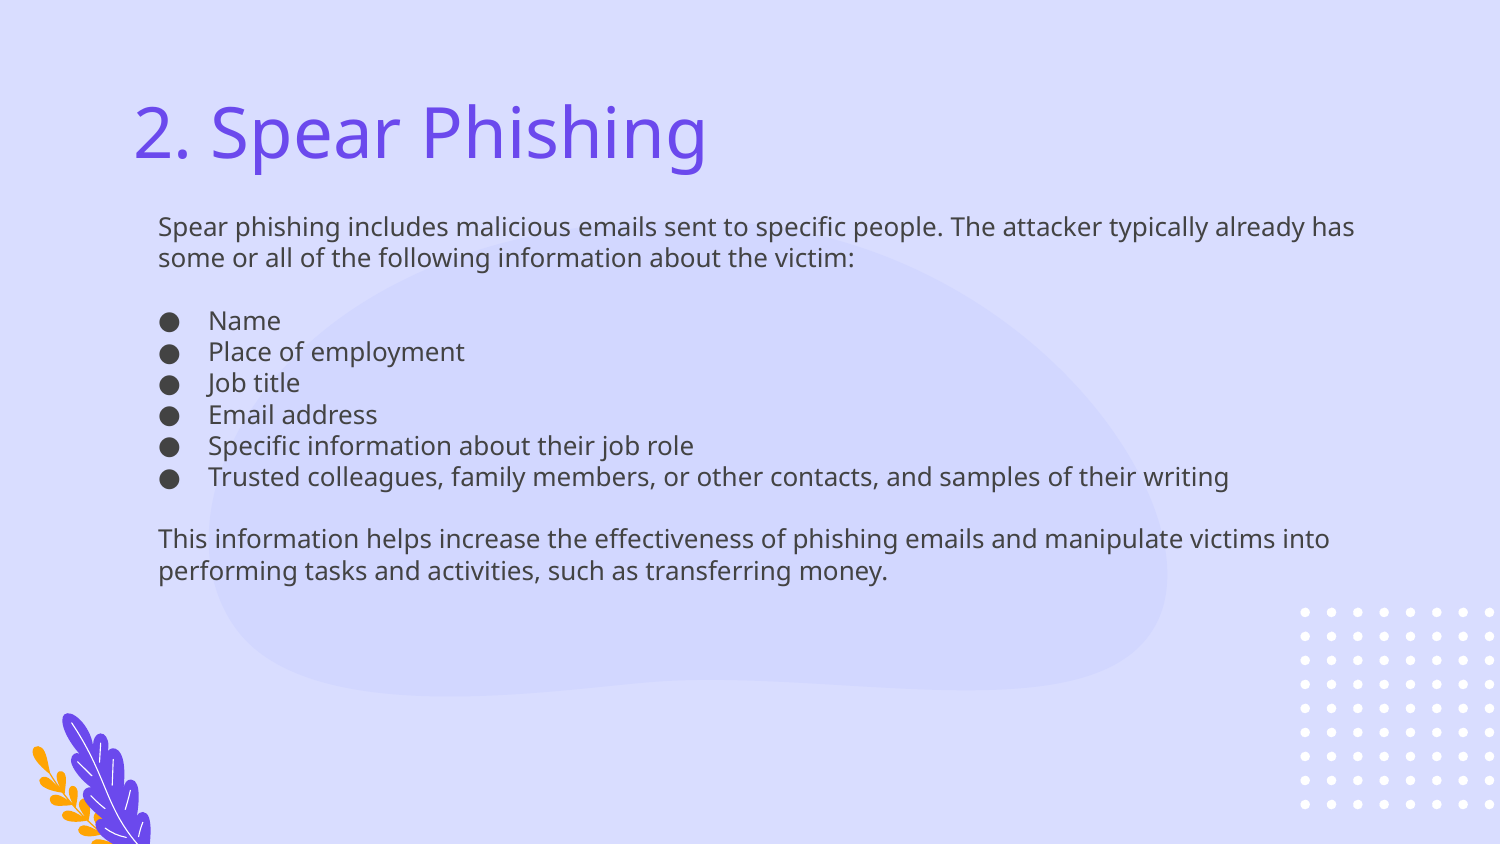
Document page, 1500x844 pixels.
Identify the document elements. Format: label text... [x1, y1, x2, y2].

list Spear phishing includes malicious emails sent to specific people. The attacker typically already has some or all of the following information about the victim: Name Place of employment Job title Email address Specific information about their job role Trusted colleagues, family members, or other contacts, and samples of their writing This information helps increase the effectiveness of phishing emails and manipulate victims into performing tasks and activities, such as transferring money. [118, 195, 1382, 756]
title 2. Spear Phishing [118, 72, 1382, 167]
